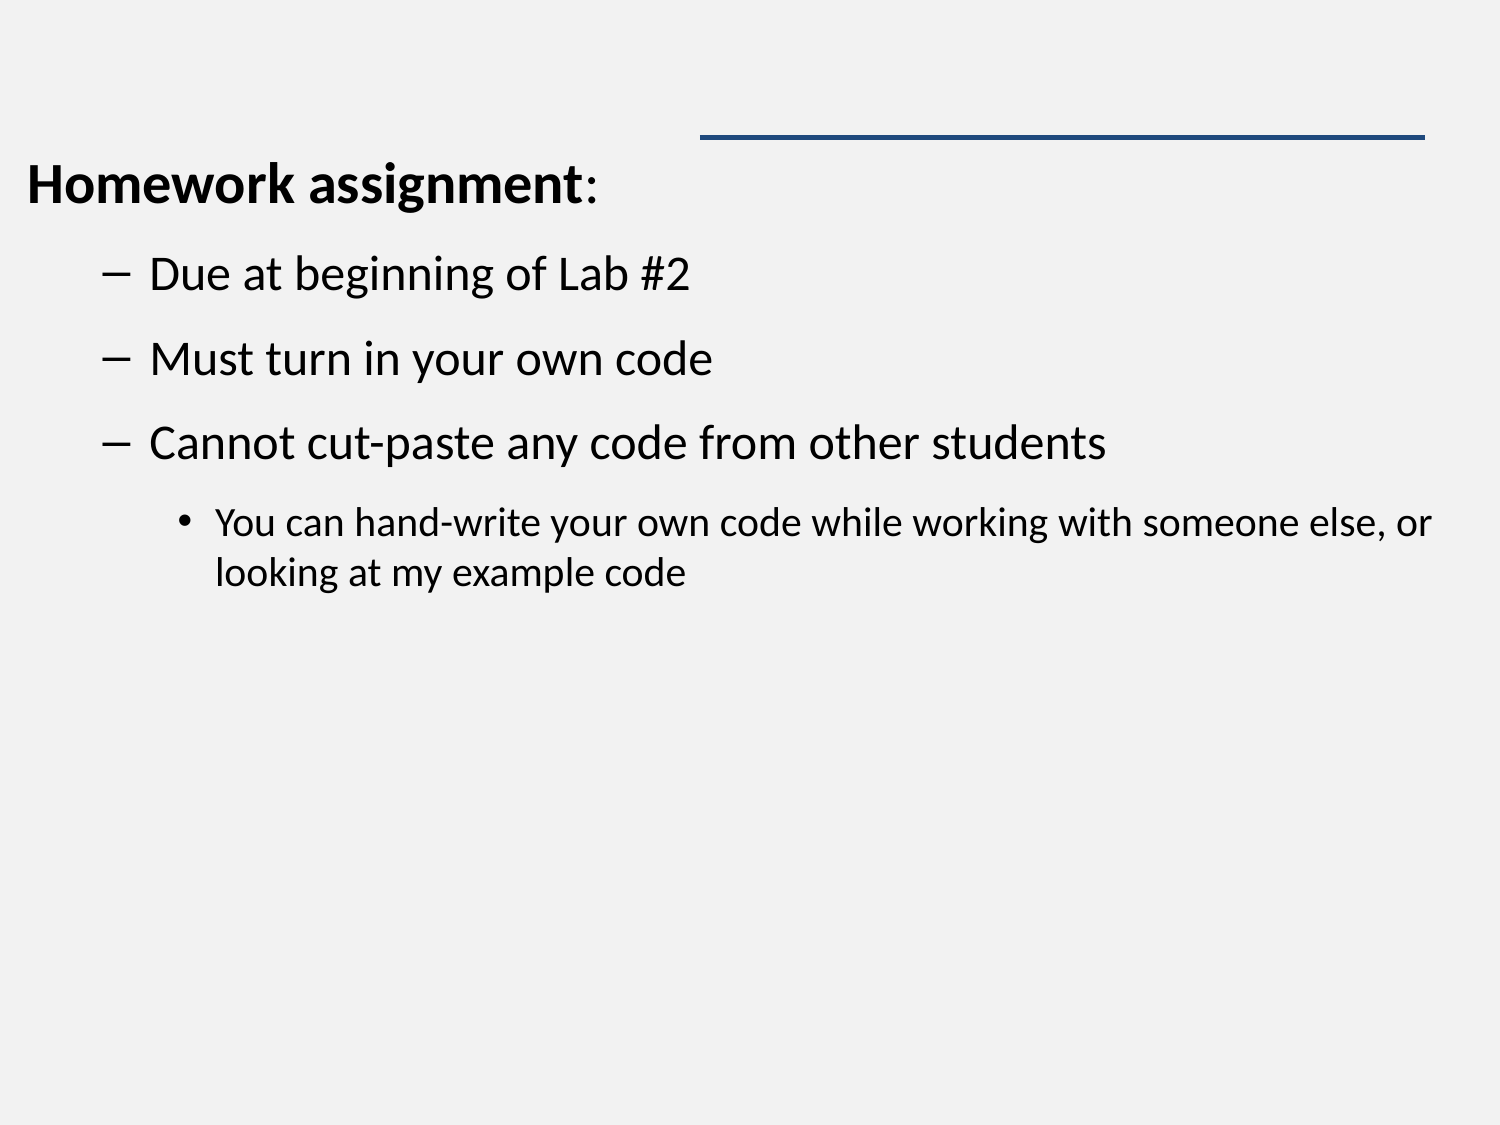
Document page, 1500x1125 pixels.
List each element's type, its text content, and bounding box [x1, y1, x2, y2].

list Homework assignment: Due at beginning of Lab #2 Must turn in your own code Cannot cut-paste any code from other students You can hand-write your own code while working with someone else, or looking at my example code [12, 137, 1488, 1113]
